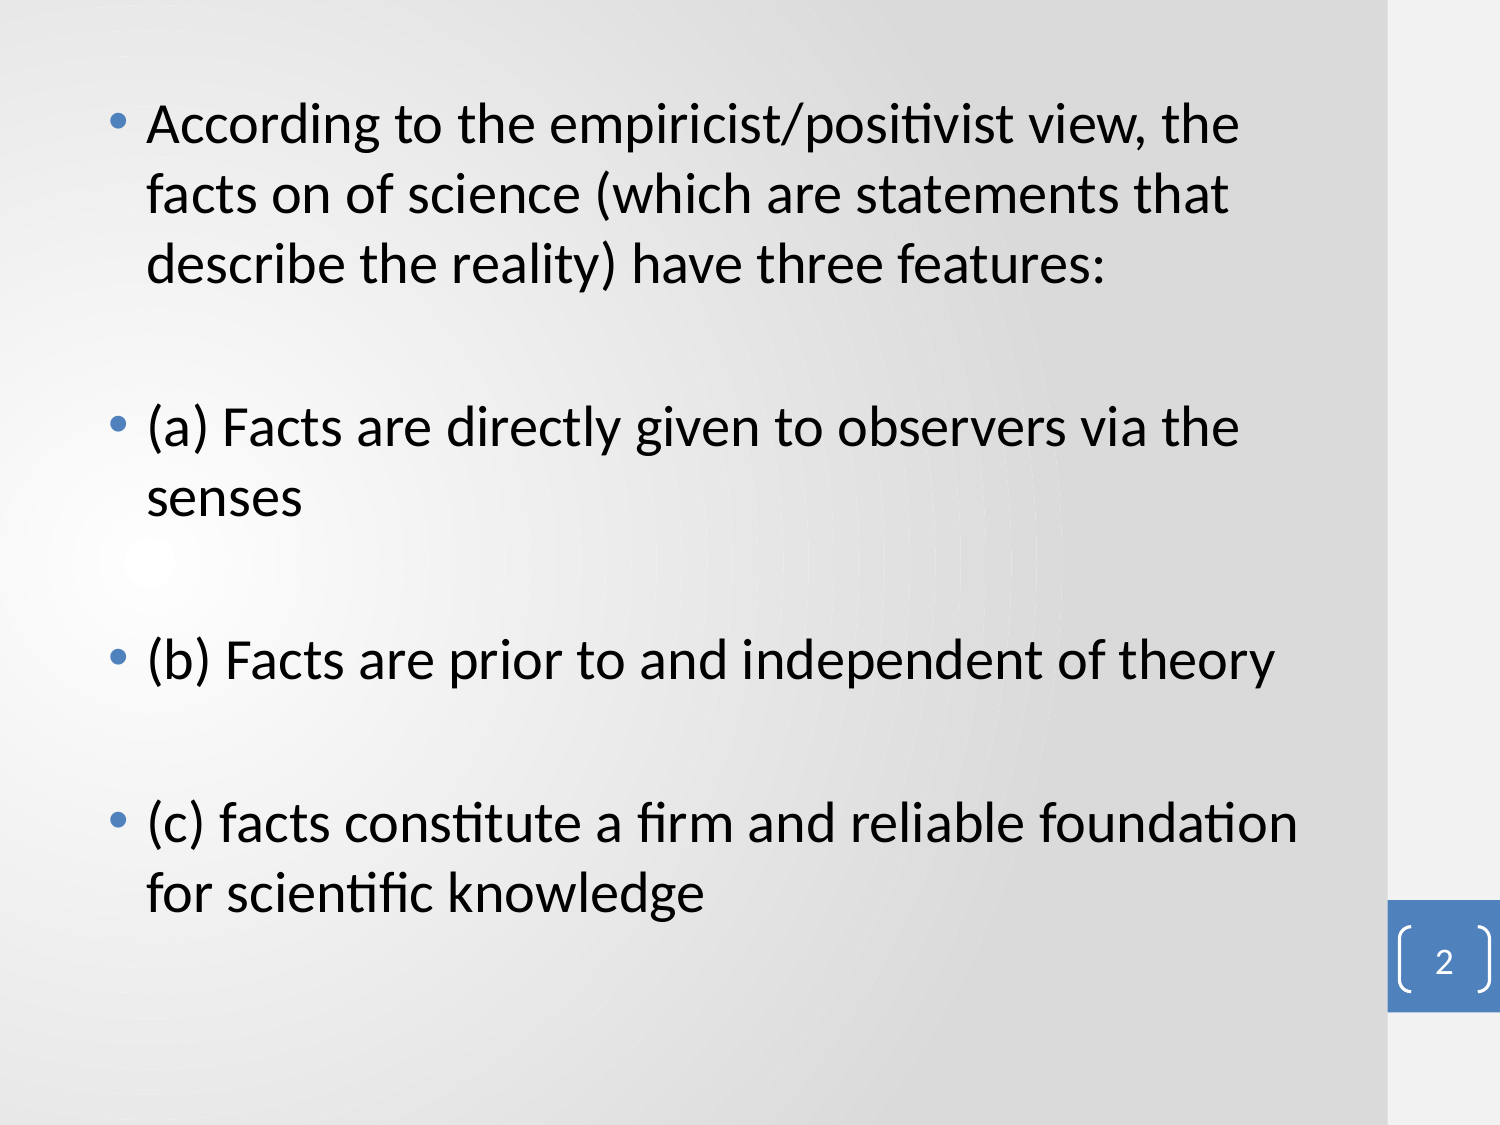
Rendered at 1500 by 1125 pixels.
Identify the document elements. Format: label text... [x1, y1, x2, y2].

slide_number 2 [1397, 925, 1492, 994]
list According to the empiricist/positivist view, the facts on of science (which are statements that describe the reality) have three features: (a) Facts are directly given to observers via the senses (b) Facts are prior to and independent of theory (c) facts constitute a firm and reliable foundation for scientific knowledge [75, 78, 1325, 1050]
